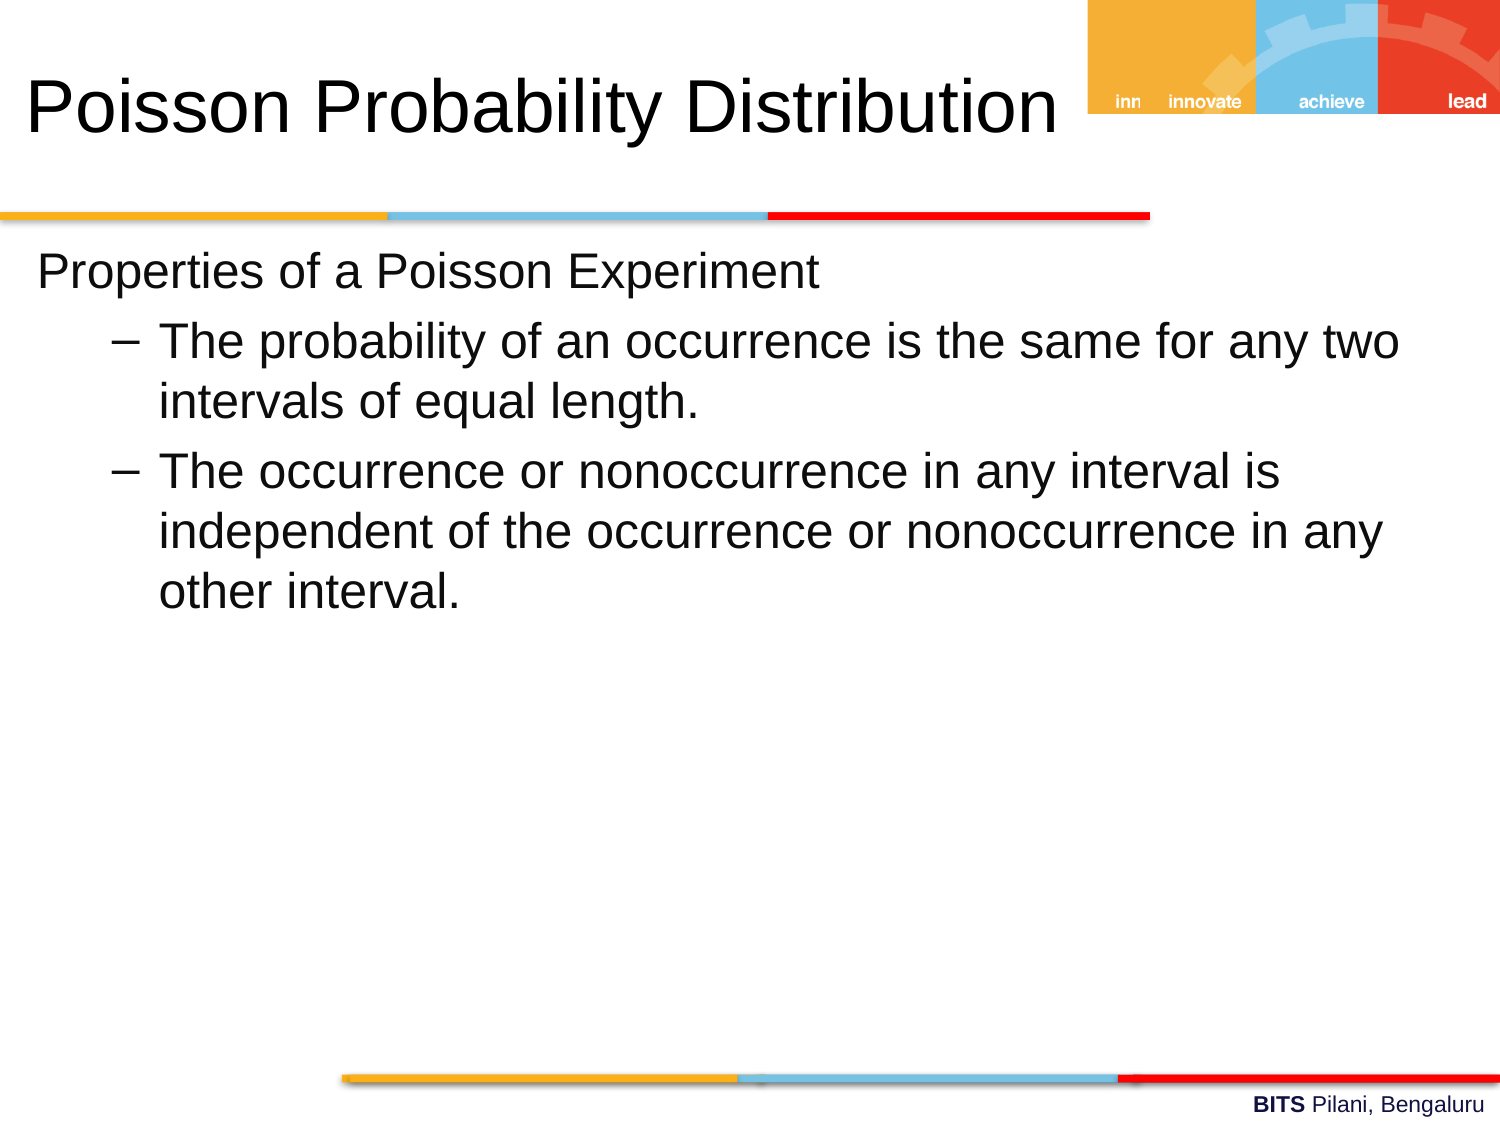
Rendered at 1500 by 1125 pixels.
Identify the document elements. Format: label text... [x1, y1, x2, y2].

picture [1087, 0, 1500, 114]
list Properties of a Poisson Experiment The probability of an occurrence is the same for any two intervals of equal length. The occurrence or nonoccurrence in any interval is independent of the occurrence or nonoccurrence in any other interval. [24, 232, 1475, 1038]
title Poisson Probability Distribution [10, 4, 1125, 200]
